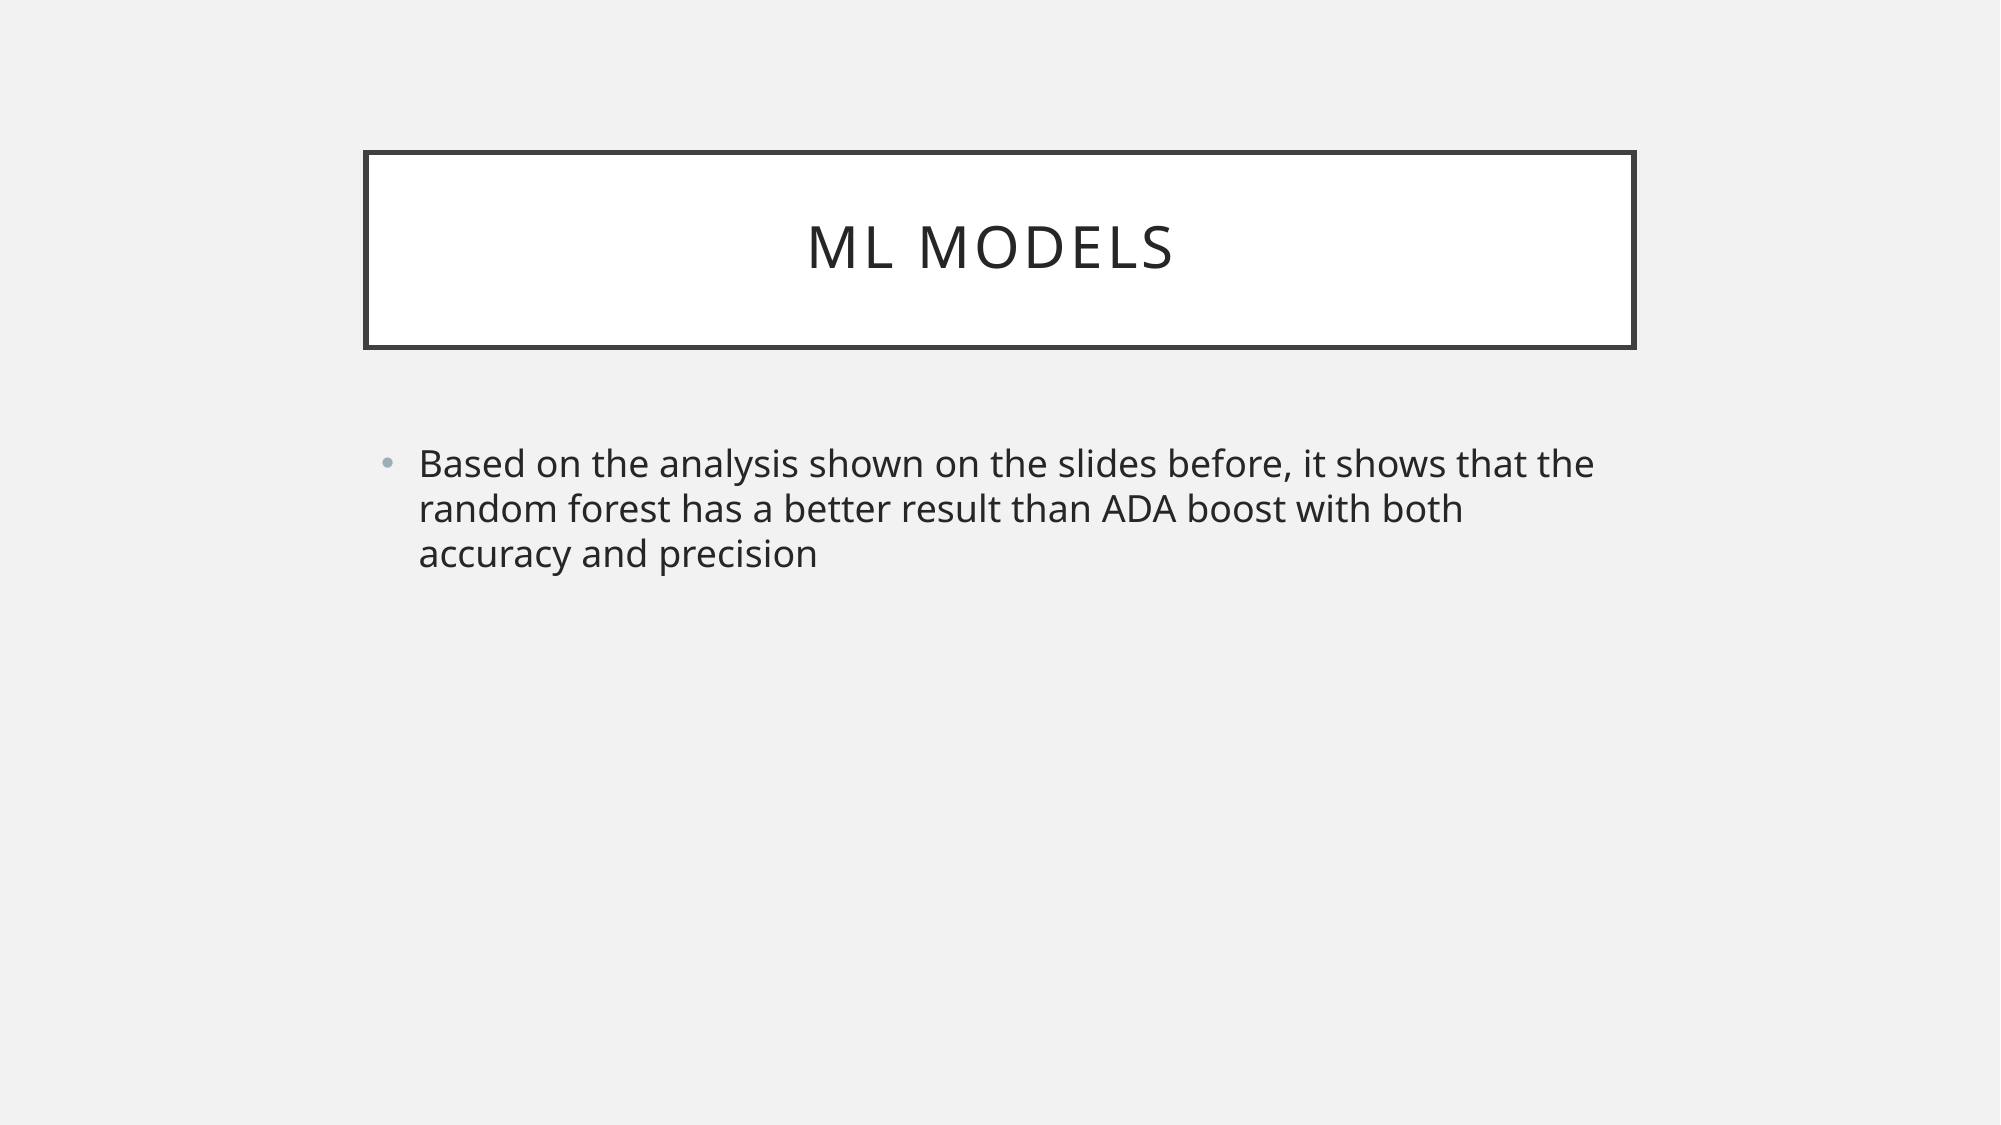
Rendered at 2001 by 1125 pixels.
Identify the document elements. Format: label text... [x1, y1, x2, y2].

list Based on the analysis shown on the slides before, it shows that the random forest has a better result than ADA boost with both accuracy and precision [366, 432, 1634, 942]
title ML MODELS [363, 150, 1637, 350]
